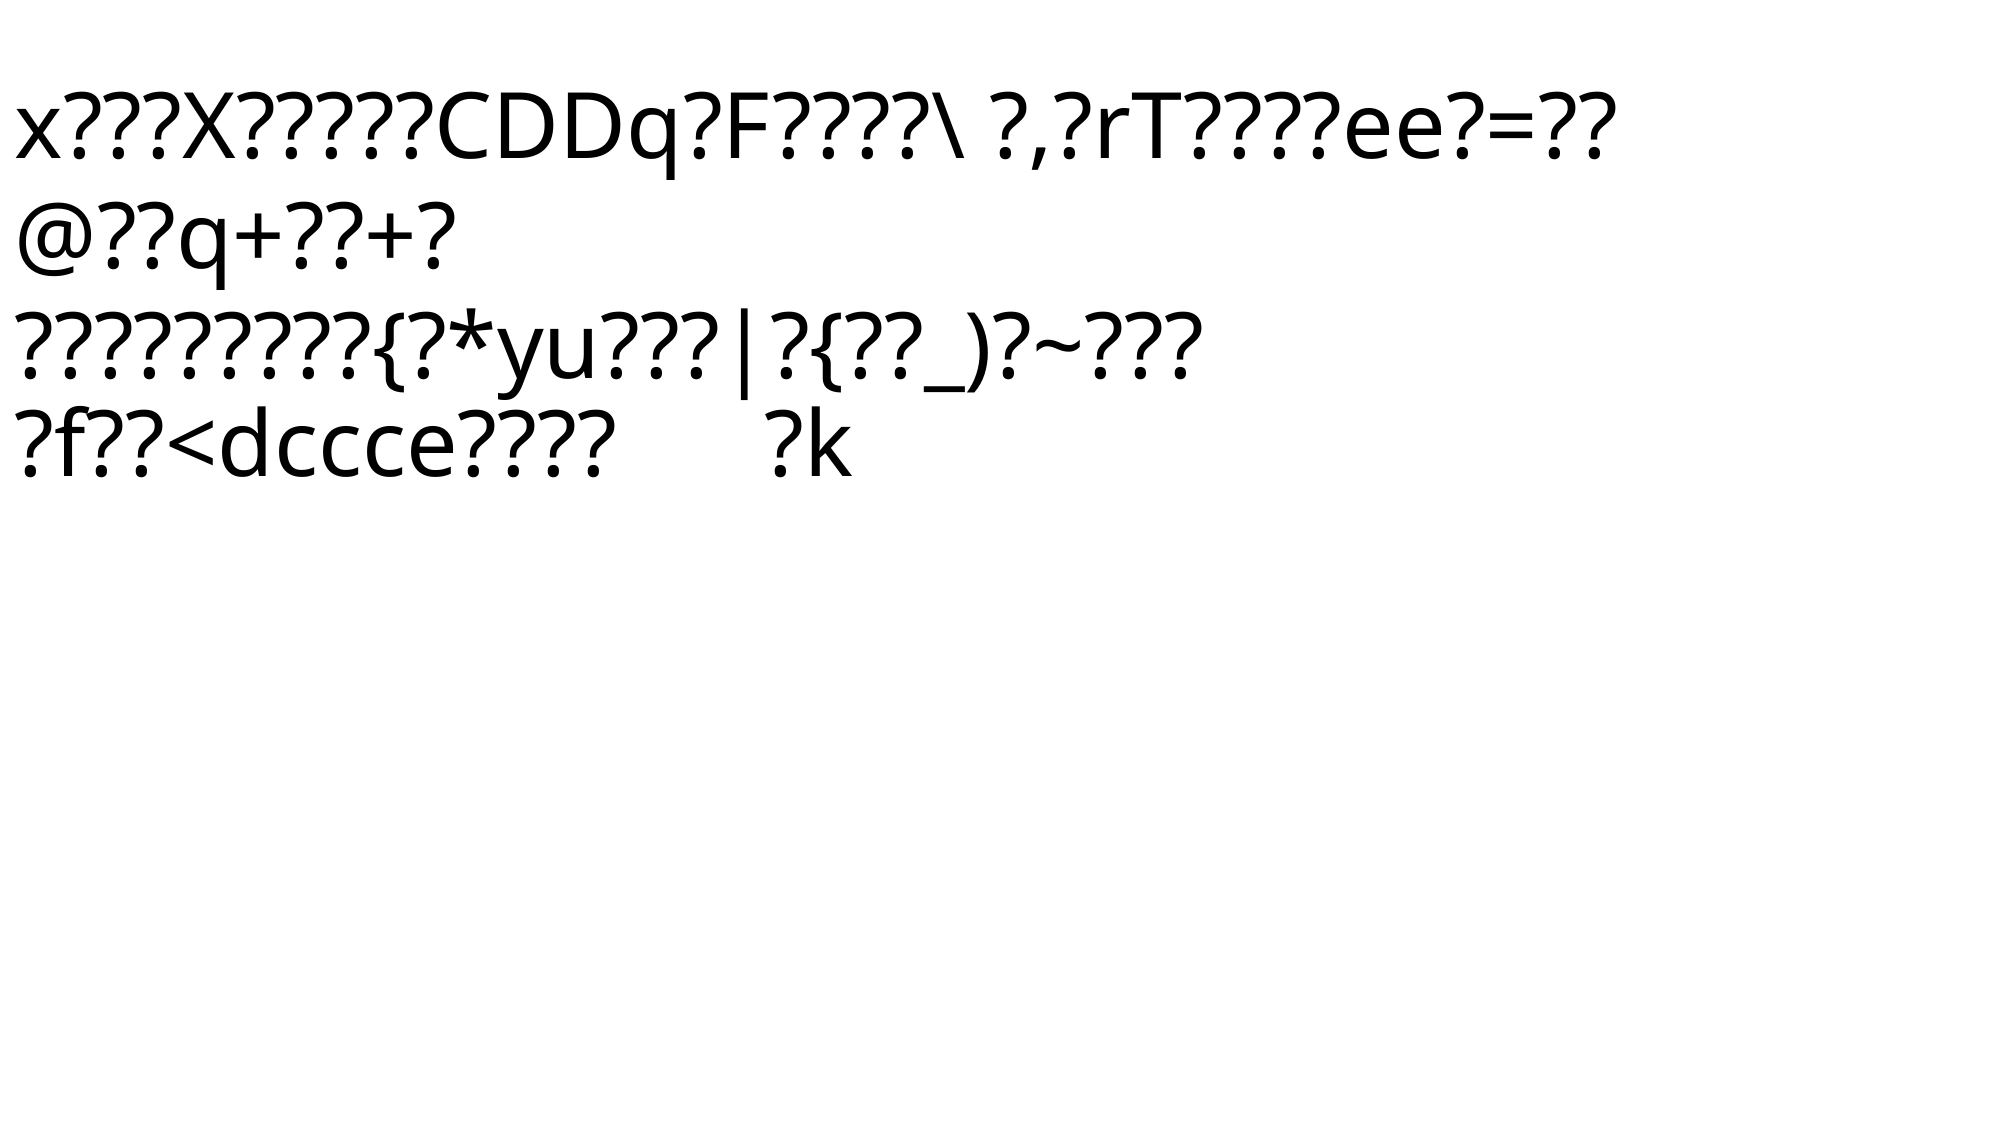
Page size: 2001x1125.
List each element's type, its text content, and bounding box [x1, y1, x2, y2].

title x???X?????CDDq?F????\ ?,?rT????ee?=??@??q+??+? ?????????{?*yu???|?{??_)?~??? ?f??<dccce???? ?k [0, 59, 1725, 278]
